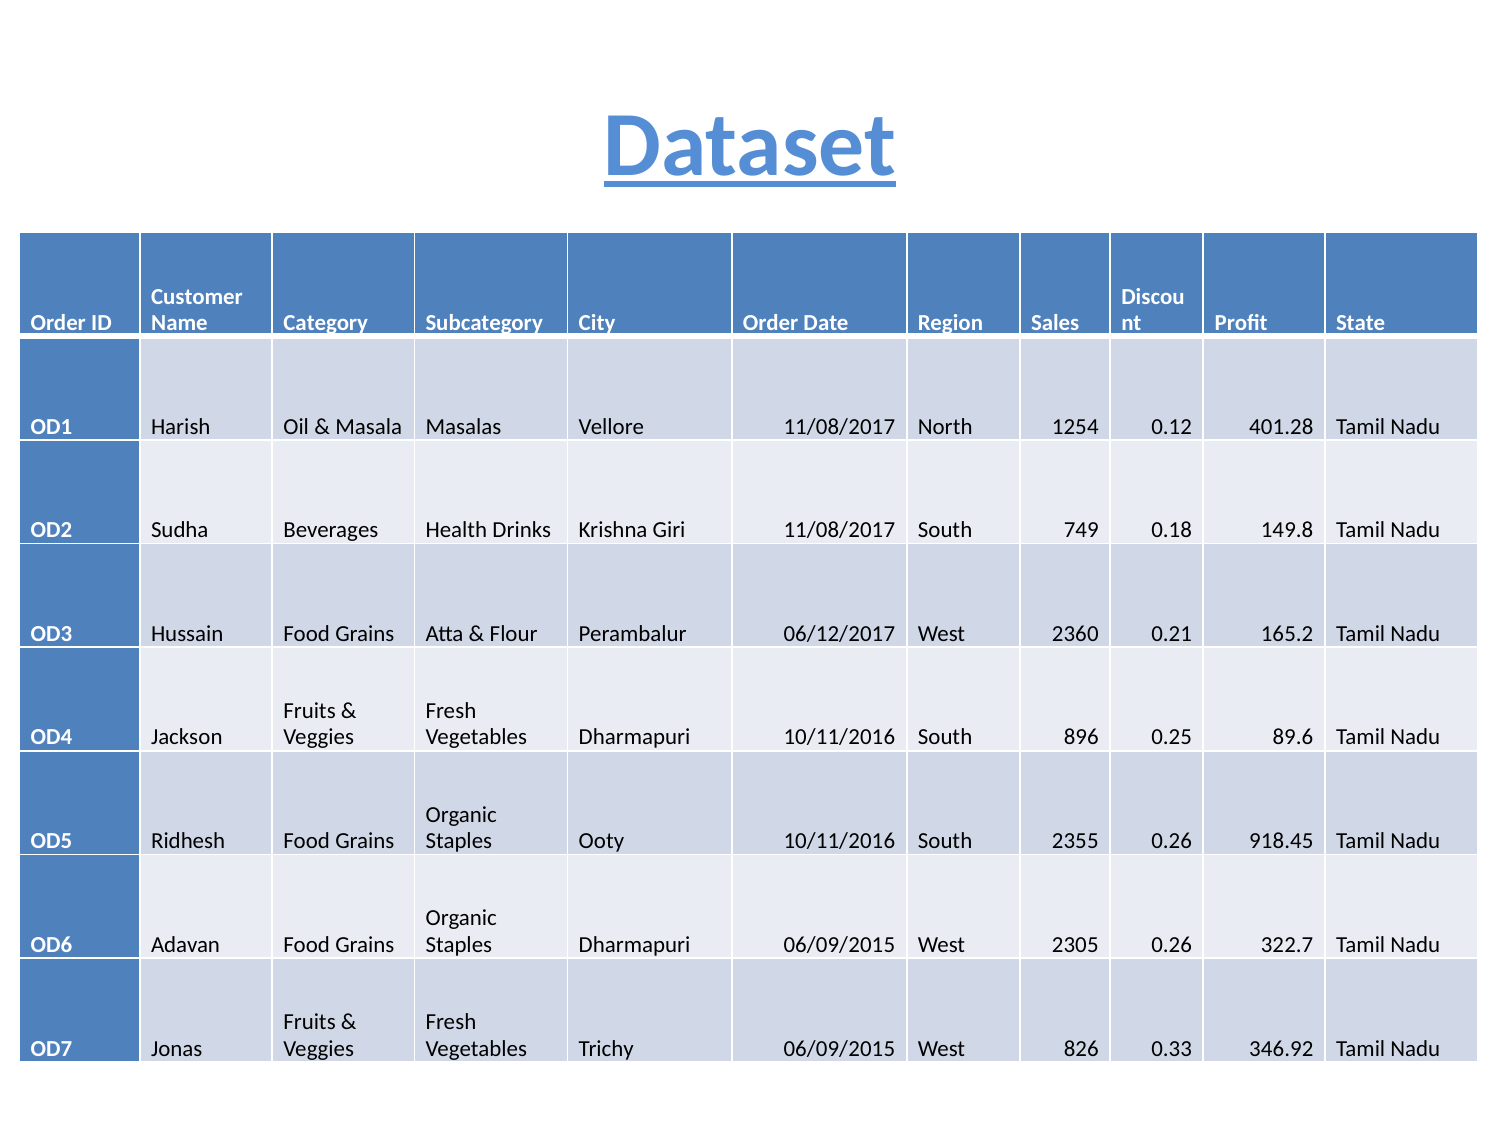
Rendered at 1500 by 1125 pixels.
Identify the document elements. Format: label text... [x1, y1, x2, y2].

table_cell Organic Staples [415, 855, 567, 957]
table_header City [568, 233, 731, 333]
table_cell 10/11/2016 [733, 752, 906, 854]
table_cell 11/08/2017 [733, 441, 906, 543]
table_cell North [908, 339, 1019, 439]
table_header Region [908, 233, 1019, 333]
table_cell Fresh Vegetables [415, 648, 567, 750]
table_header Category [273, 233, 414, 333]
table_cell 0.18 [1111, 441, 1202, 543]
table_cell 1254 [1021, 339, 1109, 439]
table_cell Vellore [568, 339, 731, 439]
table_cell Atta & Flour [415, 544, 567, 646]
table_header Sales [1021, 233, 1109, 333]
table_cell 896 [1021, 648, 1109, 750]
table_cell Tamil Nadu [1326, 855, 1477, 957]
table_cell OD6 [20, 855, 139, 957]
table_cell Harish [141, 339, 271, 439]
table_cell 06/12/2017 [733, 544, 906, 646]
table_cell 06/09/2015 [733, 959, 906, 1061]
table_cell OD5 [20, 752, 139, 854]
table_cell Tamil Nadu [1326, 648, 1477, 750]
table_cell 0.21 [1111, 544, 1202, 646]
table_cell 346.92 [1204, 959, 1324, 1061]
table_cell Food Grains [273, 544, 414, 646]
table_cell OD2 [20, 441, 139, 543]
table_cell OD7 [20, 959, 139, 1061]
table_cell Tamil Nadu [1326, 339, 1477, 439]
table_cell 89.6 [1204, 648, 1324, 750]
table_cell Jackson [141, 648, 271, 750]
table_cell 2360 [1021, 544, 1109, 646]
table_header Customer Name [141, 233, 271, 333]
table_cell Masalas [415, 339, 567, 439]
table_cell 149.8 [1204, 441, 1324, 543]
table_header Profit [1204, 233, 1324, 333]
table_cell South [908, 752, 1019, 854]
table_cell Food Grains [273, 752, 414, 854]
table_cell Hussain [141, 544, 271, 646]
table_cell 401.28 [1204, 339, 1324, 439]
table_cell Food Grains [273, 855, 414, 957]
table_cell Tamil Nadu [1326, 752, 1477, 854]
table_cell 0.12 [1111, 339, 1202, 439]
table_cell 0.26 [1111, 855, 1202, 957]
table_cell Sudha [141, 441, 271, 543]
table_cell Tamil Nadu [1326, 441, 1477, 543]
table_cell Dharmapuri [568, 855, 731, 957]
title Dataset [75, 45, 1425, 232]
table_cell Ridhesh [141, 752, 271, 854]
table_cell Oil & Masala [273, 339, 414, 439]
table_cell Krishna Giri [568, 441, 731, 543]
table_cell 165.2 [1204, 544, 1324, 646]
table_cell West [908, 544, 1019, 646]
table_cell Organic Staples [415, 752, 567, 854]
table_cell Adavan [141, 855, 271, 957]
table_cell OD4 [20, 648, 139, 750]
table_cell 0.25 [1111, 648, 1202, 750]
table_cell Perambalur [568, 544, 731, 646]
table_cell Fruits & Veggies [273, 959, 414, 1061]
table_cell Jonas [141, 959, 271, 1061]
table_cell 06/09/2015 [733, 855, 906, 957]
table_header State [1326, 233, 1477, 333]
table_cell 749 [1021, 441, 1109, 543]
table_cell 2355 [1021, 752, 1109, 854]
table_cell West [908, 959, 1019, 1061]
table_header Discount [1111, 233, 1202, 333]
table_cell OD3 [20, 544, 139, 646]
table_cell Tamil Nadu [1326, 544, 1477, 646]
table_cell Dharmapuri [568, 648, 731, 750]
table_header Subcategory [415, 233, 567, 333]
table_cell 11/08/2017 [733, 339, 906, 439]
table_header Order Date [733, 233, 906, 333]
table_cell 0.26 [1111, 752, 1202, 854]
table_cell 826 [1021, 959, 1109, 1061]
table_header Order ID [20, 233, 139, 333]
table_cell Tamil Nadu [1326, 959, 1477, 1061]
table_cell 10/11/2016 [733, 648, 906, 750]
table_cell Ooty [568, 752, 731, 854]
table_cell 0.33 [1111, 959, 1202, 1061]
table_cell 2305 [1021, 855, 1109, 957]
table_cell 322.7 [1204, 855, 1324, 957]
table_cell Fruits & Veggies [273, 648, 414, 750]
table_cell OD1 [20, 339, 139, 439]
table_cell Health Drinks [415, 441, 567, 543]
table_cell Beverages [273, 441, 414, 543]
table_cell South [908, 648, 1019, 750]
table_cell West [908, 855, 1019, 957]
table_cell Fresh Vegetables [415, 959, 567, 1061]
table_cell 918.45 [1204, 752, 1324, 854]
table_cell South [908, 441, 1019, 543]
table_cell Trichy [568, 959, 731, 1061]
